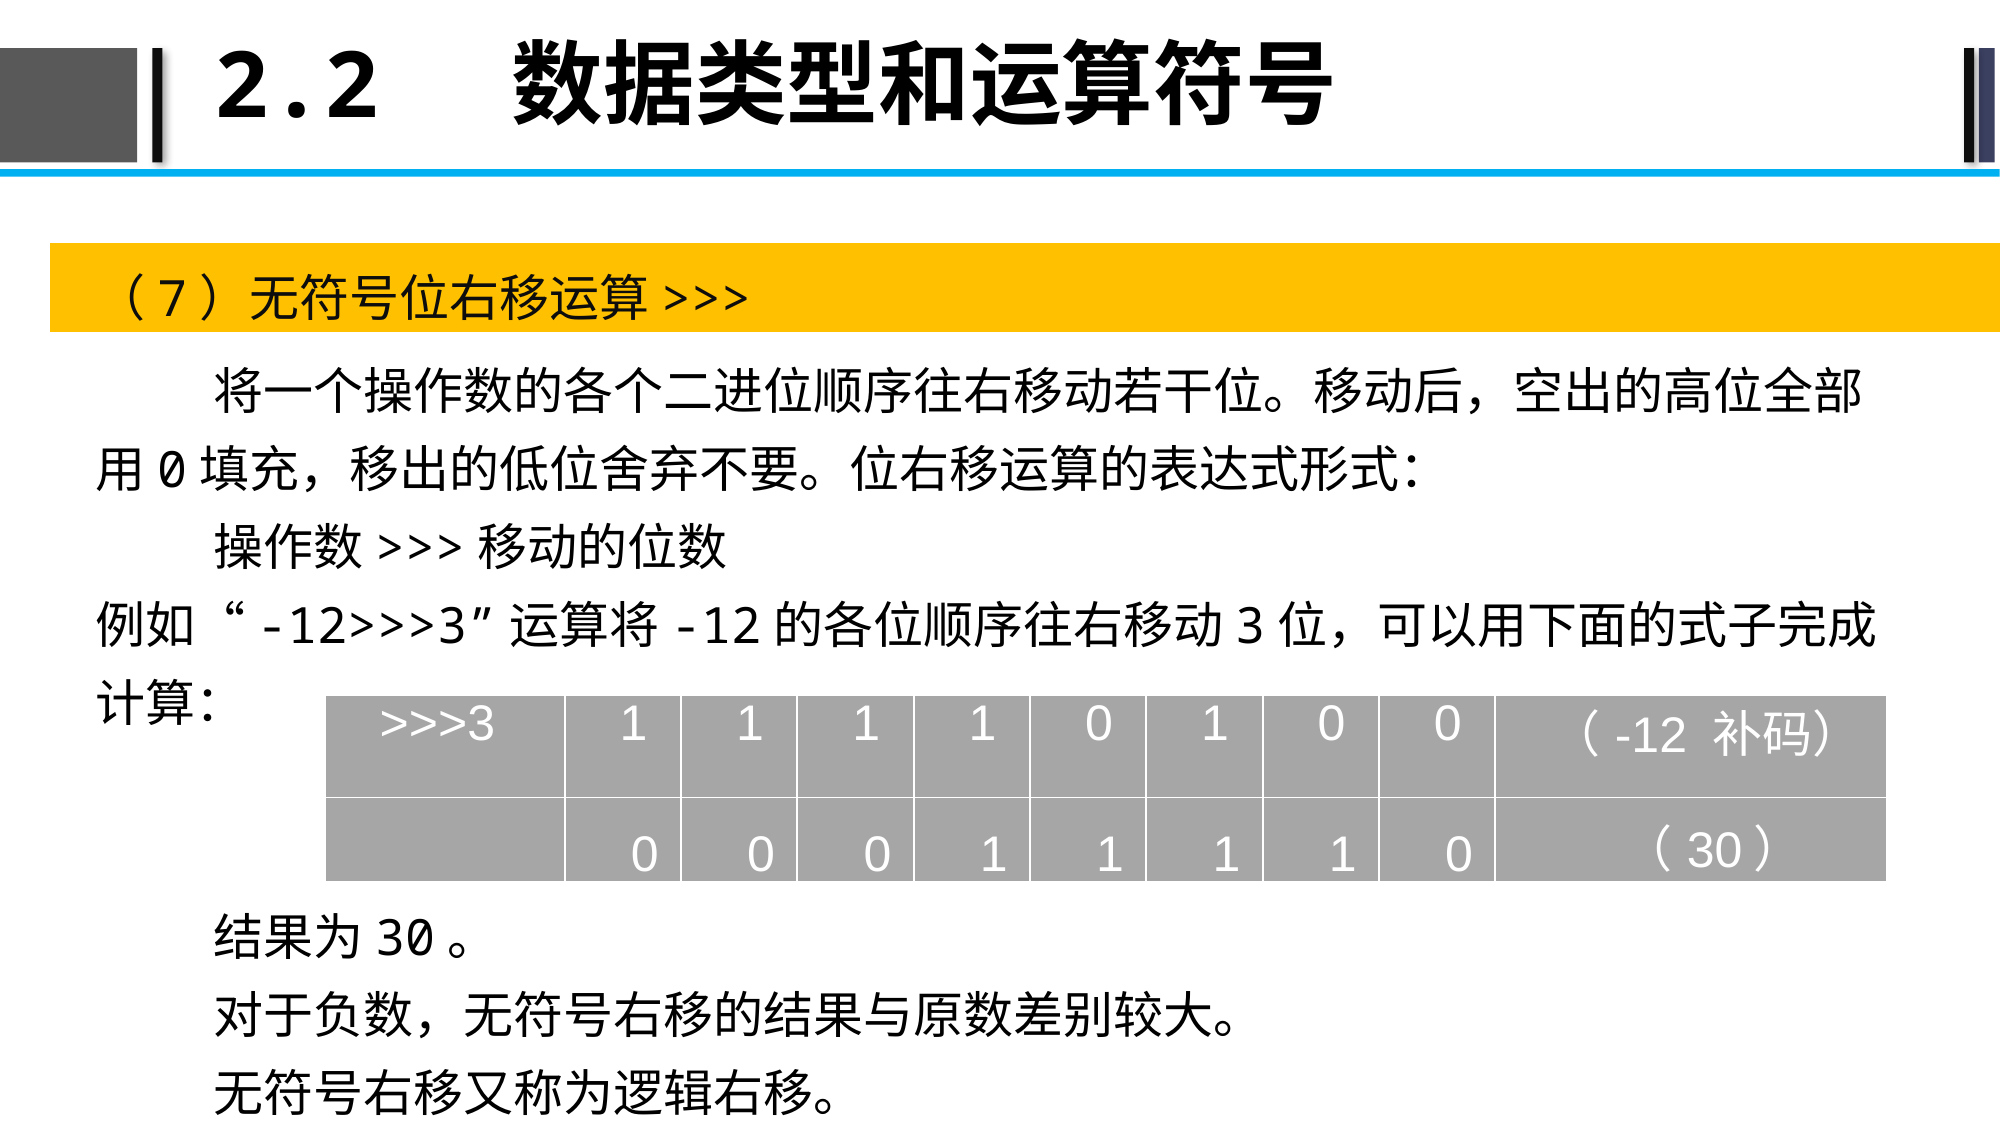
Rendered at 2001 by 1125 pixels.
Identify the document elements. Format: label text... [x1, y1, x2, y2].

table_cell 0 [682, 798, 796, 881]
title 2.2 数据类型和运算符号 [199, 0, 1888, 168]
table_header 1 [798, 696, 913, 797]
table_cell 0 [566, 798, 680, 881]
text_box （7）无符号位右移运算>>> [75, 244, 875, 331]
table_header 1 [1147, 696, 1262, 797]
table_header （-12 补码） [1496, 696, 1886, 797]
table_header >>>3 [326, 696, 564, 797]
table_header 0 [1264, 696, 1378, 797]
text_box 将一个操作数的各个二进位顺序往右移动若干位。移动后，空出的高位全部用0填充，移出的低位舍弃不要。位右移运算的表达式形式： 操作数>>>移动的位数 例如“-12>>>3”运算将-12的各位顺序往右移动3位，可以用下面的式子完成计算： 结果为30。 对于负数，无符号右移的结果与原数差别较大。 无符号右移又称为逻辑右移。 [75, 331, 1913, 1125]
text_box [49, 242, 2000, 333]
text_box [0, 168, 2000, 178]
table_header 1 [915, 696, 1029, 797]
table_cell 1 [1264, 798, 1378, 881]
table_header 0 [1380, 696, 1494, 797]
table_cell 0 [1380, 798, 1494, 881]
table_cell 1 [915, 798, 1029, 881]
table_header 1 [682, 696, 796, 797]
table_header 1 [566, 696, 680, 797]
table_cell [326, 798, 564, 881]
table_header 0 [1031, 696, 1145, 797]
table_cell （30） [1496, 798, 1886, 881]
table_cell 1 [1031, 798, 1145, 881]
table_cell 0 [798, 798, 913, 881]
table_cell 1 [1147, 798, 1262, 881]
